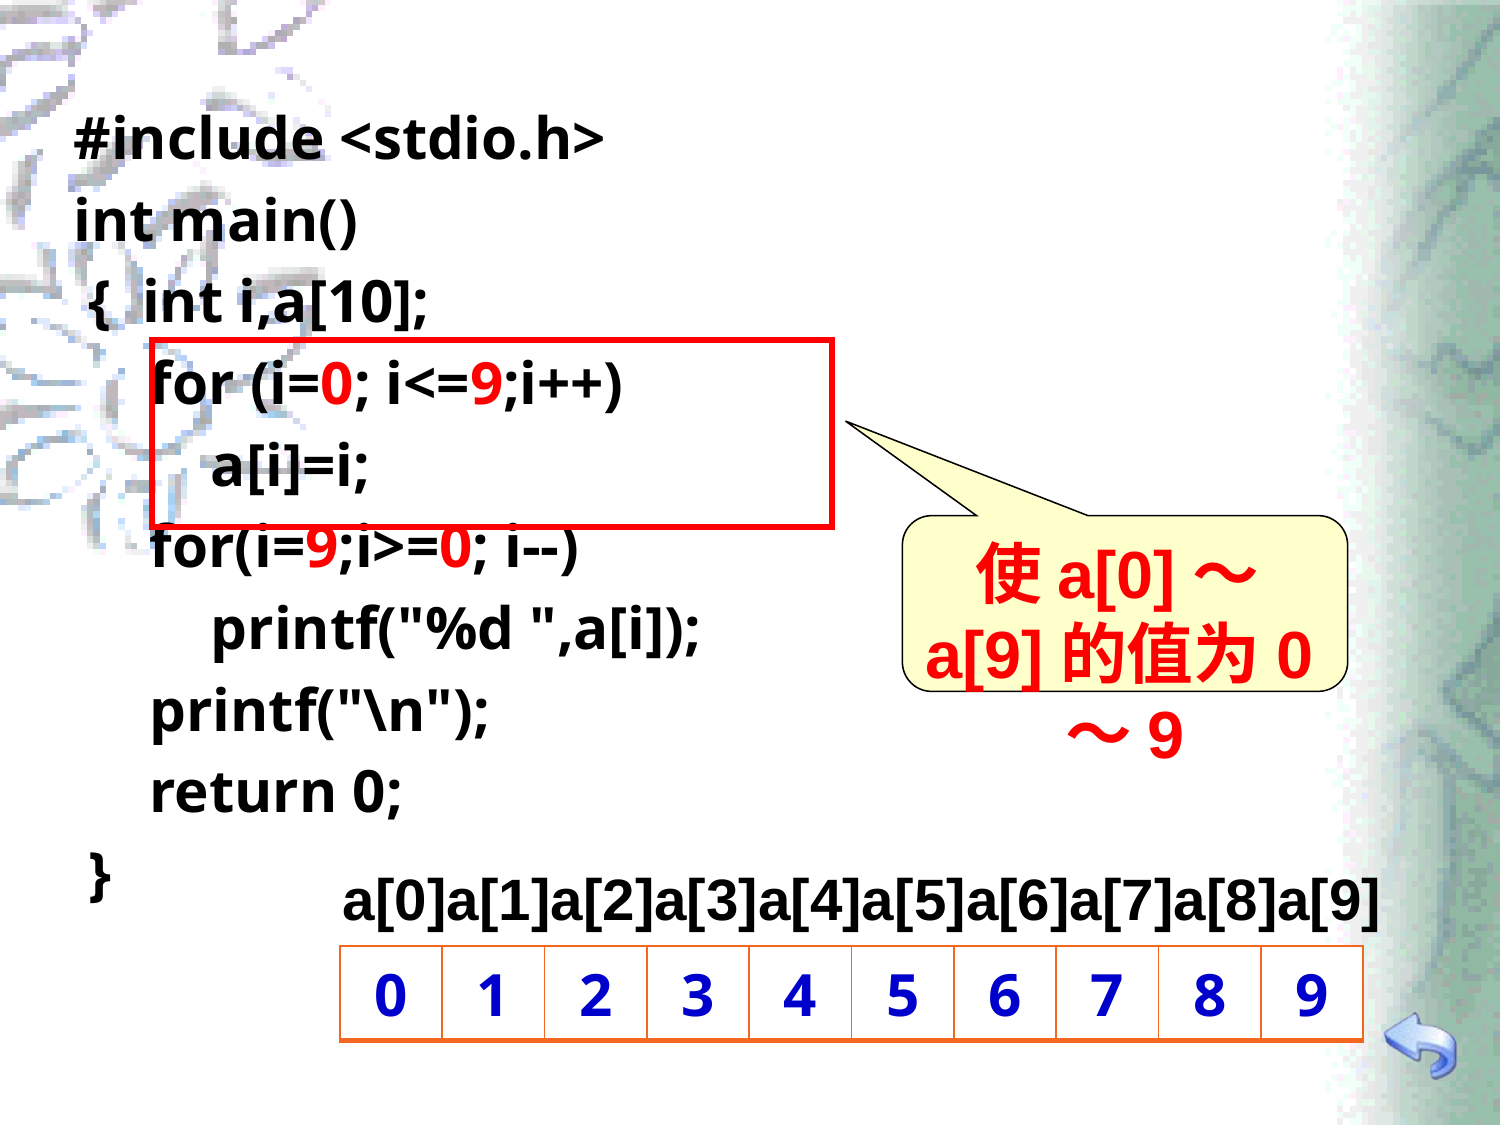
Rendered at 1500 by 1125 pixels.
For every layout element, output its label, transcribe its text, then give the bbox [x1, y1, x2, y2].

table_header 2 [545, 947, 646, 1038]
list #include <stdio.h> int main() { int i,a[10]; for (i=0; i<=9;i++) a[i]=i; for(i=9;i>=0; i--) printf("%d ",a[i]); printf("\n"); return 0; } [58, 93, 1418, 973]
picture [0, 0, 1500, 1125]
table_header 3 [648, 947, 748, 1038]
table_header 4 [750, 947, 851, 1038]
text_box a[0]a[1]a[2]a[3]a[4]a[5]a[6]a[7]a[8]a[9] [328, 854, 1430, 940]
table_header 9 [1262, 947, 1362, 1038]
table_header 5 [852, 947, 953, 1038]
table_header 7 [1057, 947, 1158, 1038]
table_header 8 [1159, 947, 1260, 1038]
table_header 0 [341, 947, 441, 1038]
table_header 6 [955, 947, 1055, 1038]
text_box 使a[0]～a[9]的值为0～9 [845, 421, 1348, 692]
text_box [152, 339, 833, 528]
table_header 1 [443, 947, 544, 1038]
